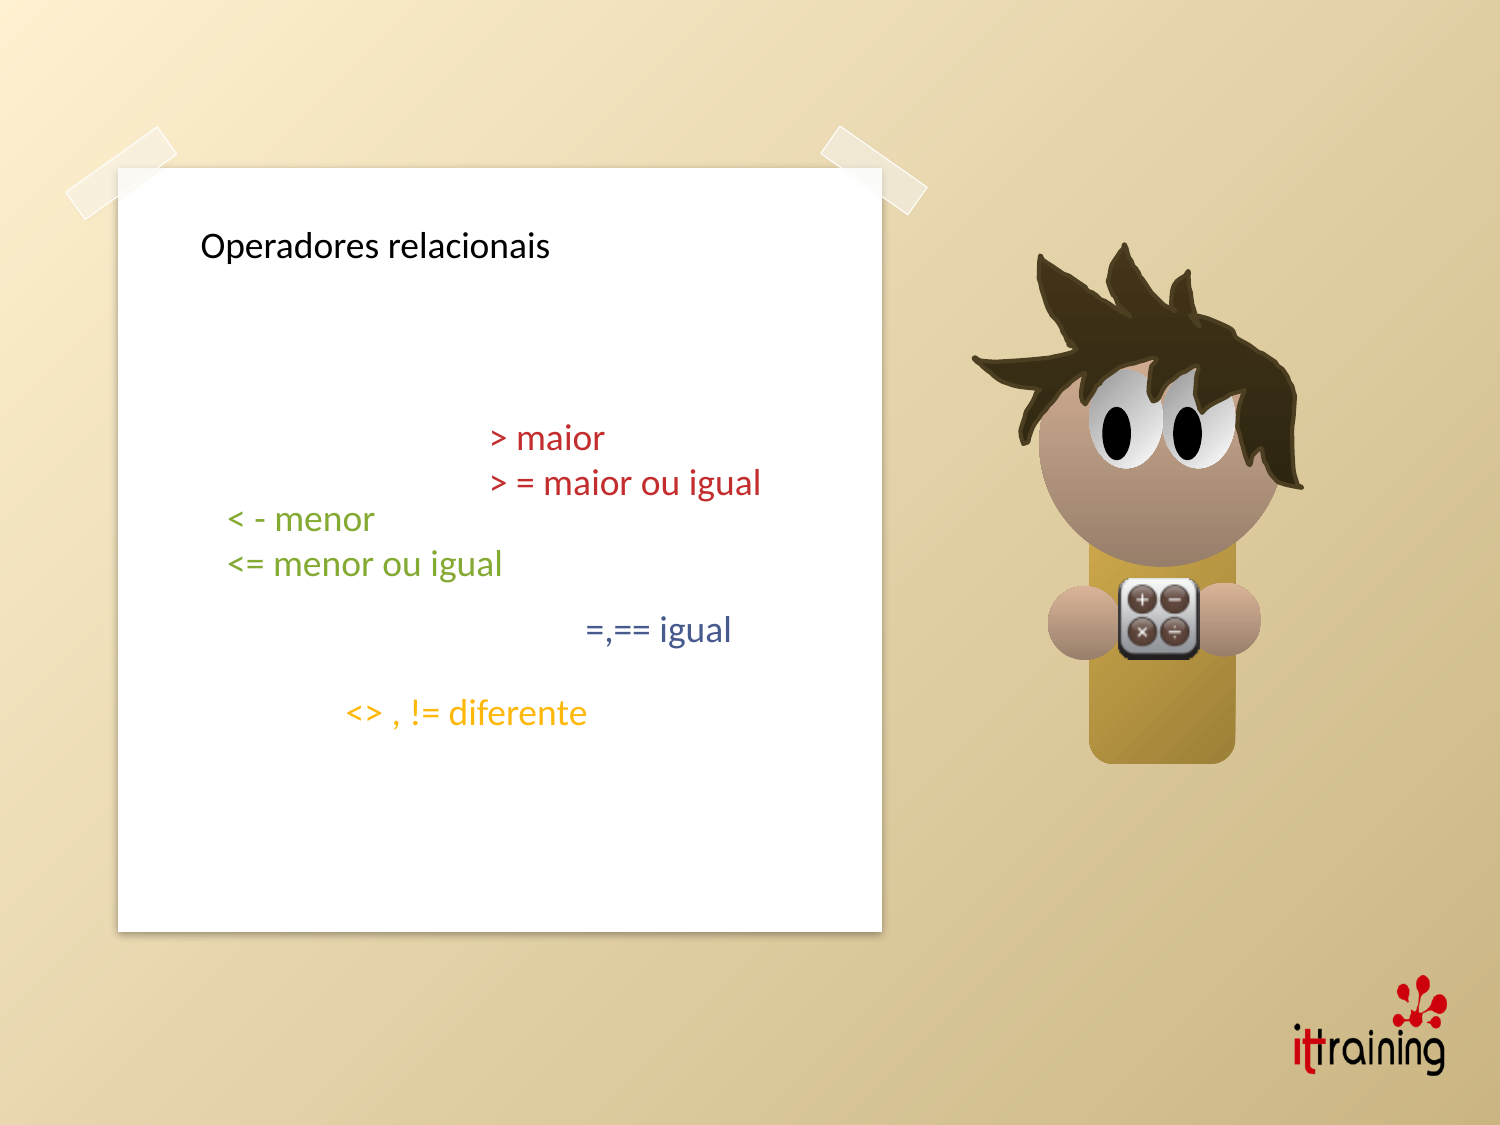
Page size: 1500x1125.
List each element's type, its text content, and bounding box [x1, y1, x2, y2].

picture [1118, 578, 1200, 660]
text_box <> , != diferente [330, 680, 603, 741]
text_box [973, 243, 1303, 765]
text_box < - menor <= menor ou igual [212, 486, 519, 592]
text_box =,== igual [570, 598, 748, 658]
picture [1294, 975, 1448, 1077]
text_box Operadores relacionais [185, 213, 566, 274]
text_box > maior > = maior ou igual [474, 405, 777, 511]
